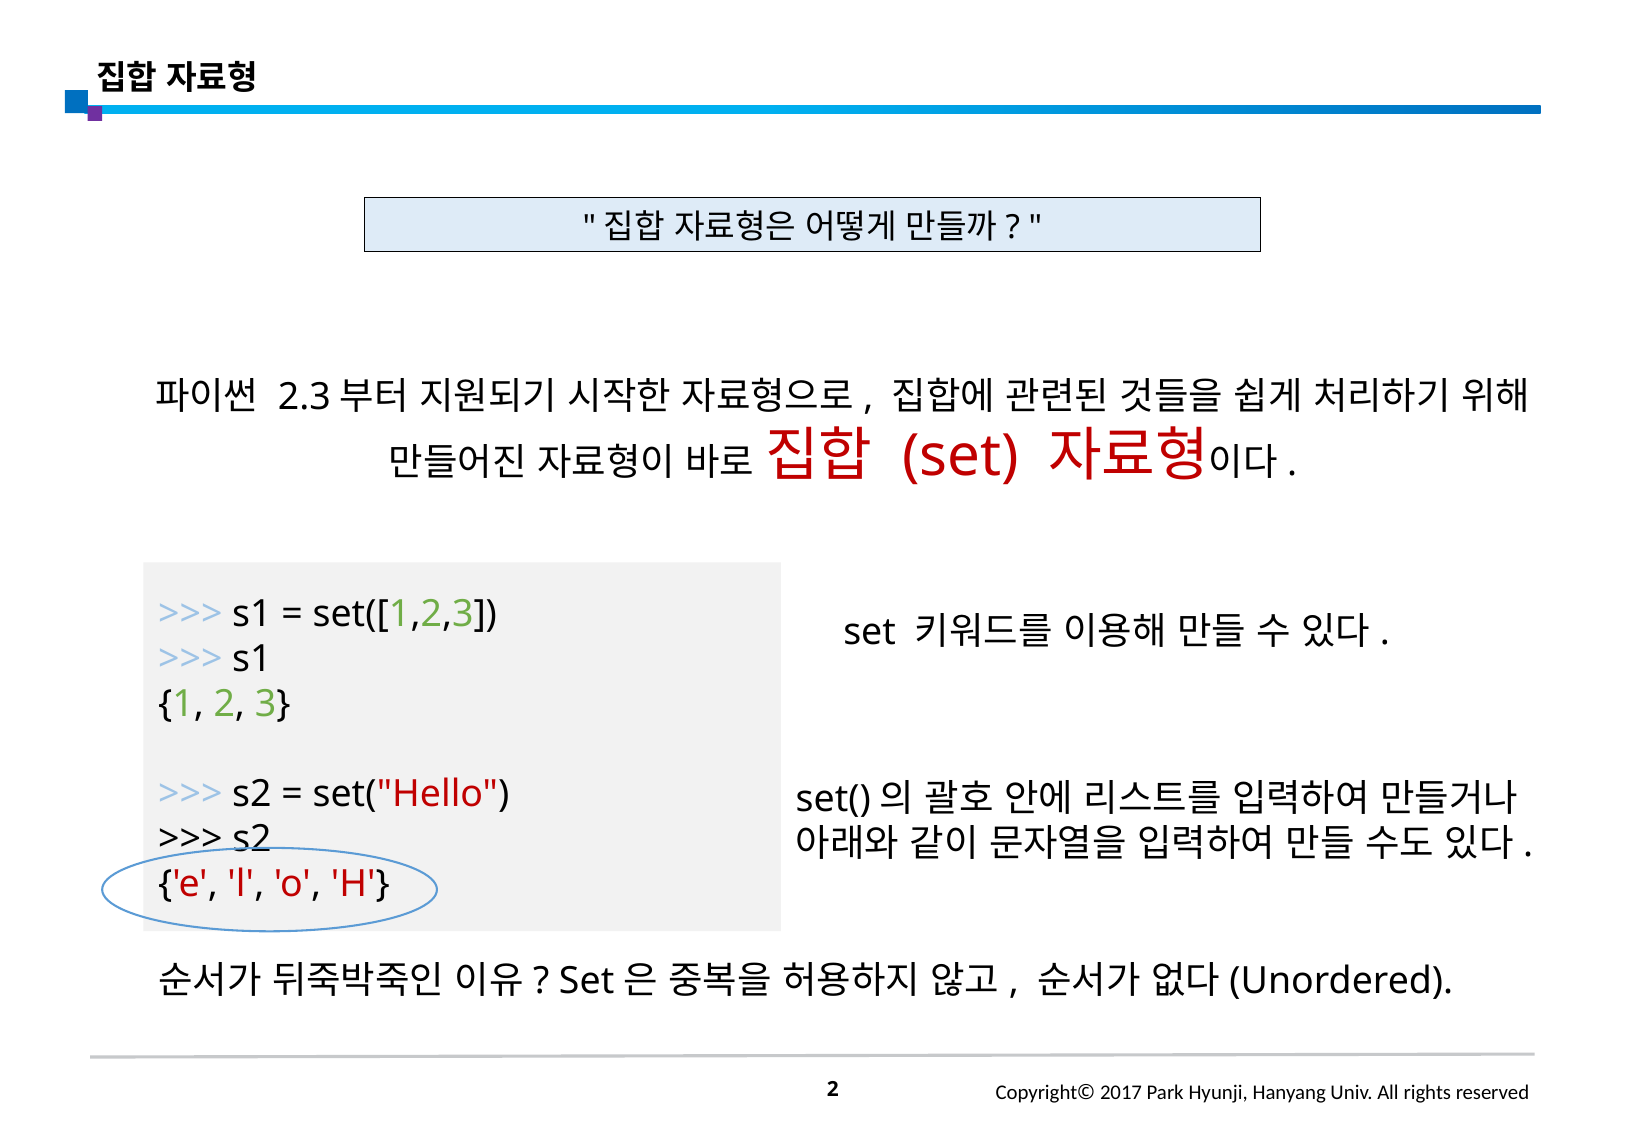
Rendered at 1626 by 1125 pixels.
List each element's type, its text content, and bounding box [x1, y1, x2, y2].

text_box >>> s1 = set([1,2,3]) >>> s1 {1, 2, 3} >>> s2 = set("Hello") >>> s2 {'e', 'l', 'o', 'H'} [142, 561, 782, 932]
text_box [101, 846, 438, 933]
text_box "집합 자료형은 어떻게 만들까? " [364, 197, 1261, 252]
text_box set()의 괄호 안에 리스트를 입력하여 만들거나 아래와 같이 문자열을 입력하여 만들 수도 있다. [780, 767, 1594, 872]
text_box 집합 자료형 [81, 48, 279, 104]
text_box 순서가 뒤죽박죽인 이유? Set은 중복을 허용하지 않고, 순서가 없다(Unordered). [143, 948, 1533, 1009]
text_box 파이썬 2.3부터 지원되기 시작한 자료형으로, 집합에 관련된 것들을 쉽게 처리하기 위해 만들어진 자료형이 바로 집합 (set) 자료형이다. [120, 364, 1566, 495]
text_box set 키워드를 이용해 만들 수 있다. [828, 600, 1405, 660]
